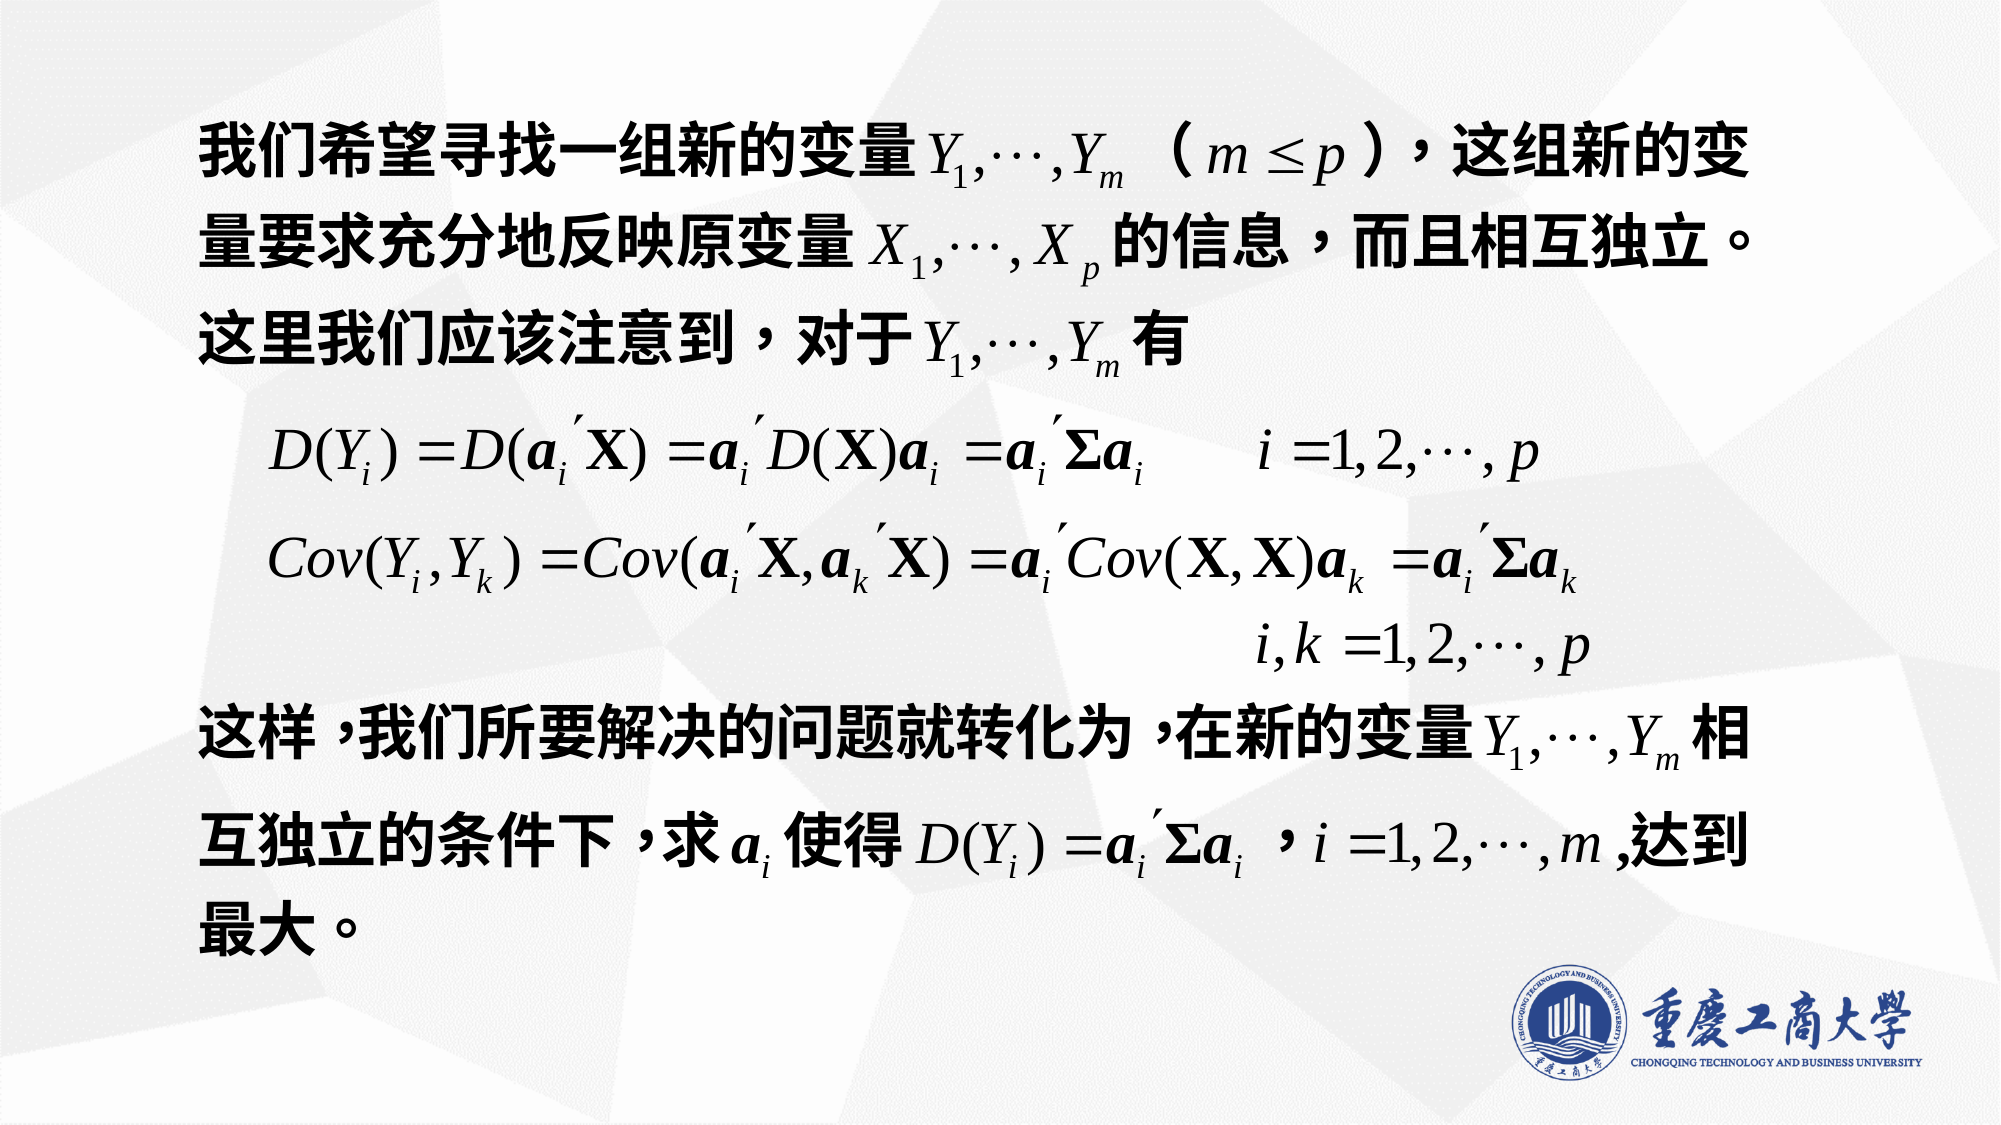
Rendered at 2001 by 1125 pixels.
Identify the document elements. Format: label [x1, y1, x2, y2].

picture [0, 0, 2001, 1125]
list [197, 109, 1833, 968]
